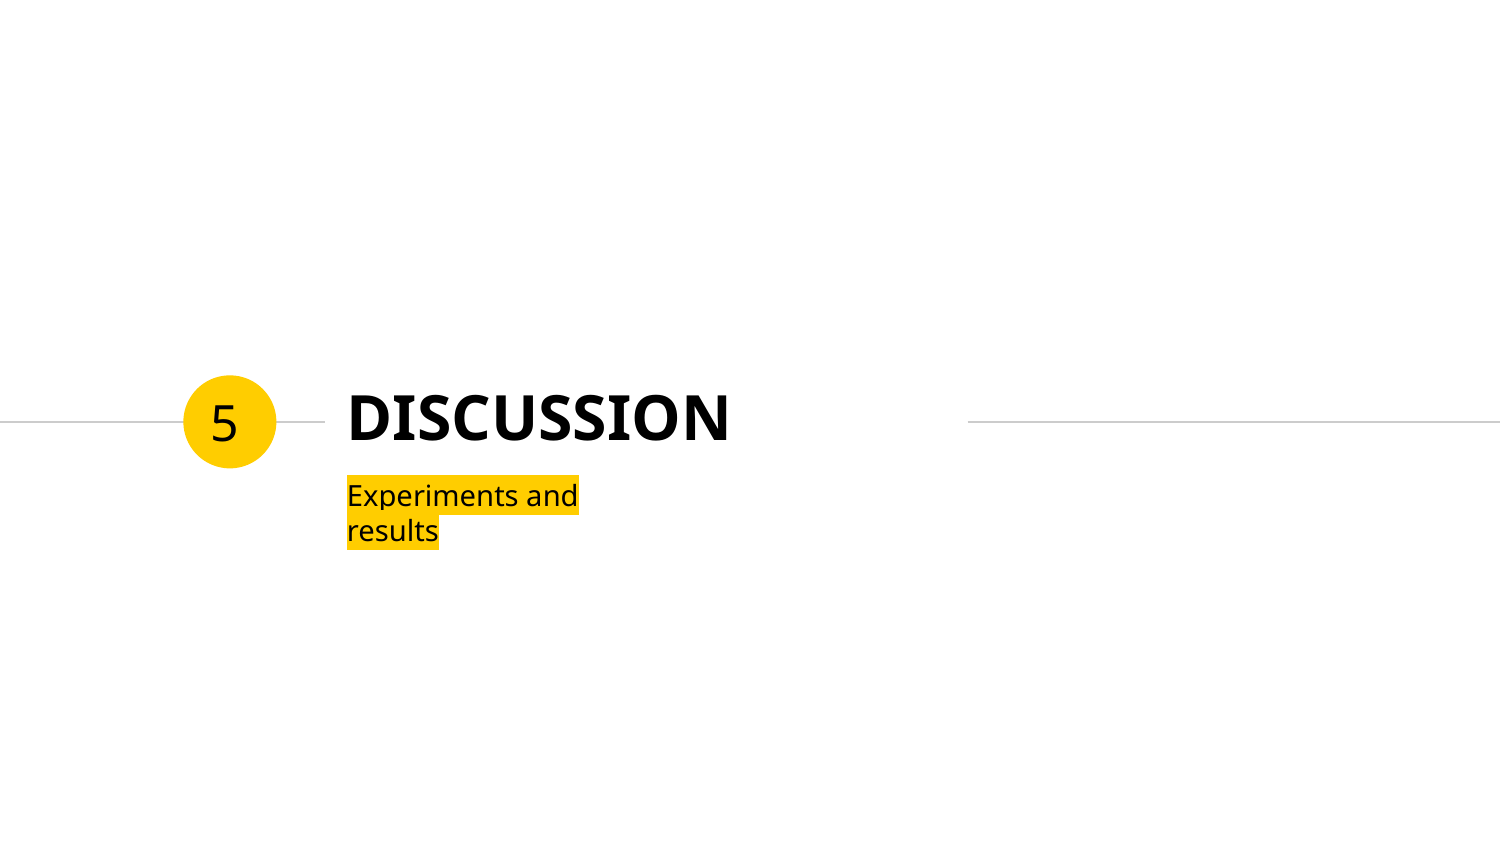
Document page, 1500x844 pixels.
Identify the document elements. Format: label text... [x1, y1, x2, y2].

text_box 5 [179, 375, 269, 468]
title DISCUSSION [331, 277, 954, 469]
subtitle Experiments and results [331, 461, 676, 528]
